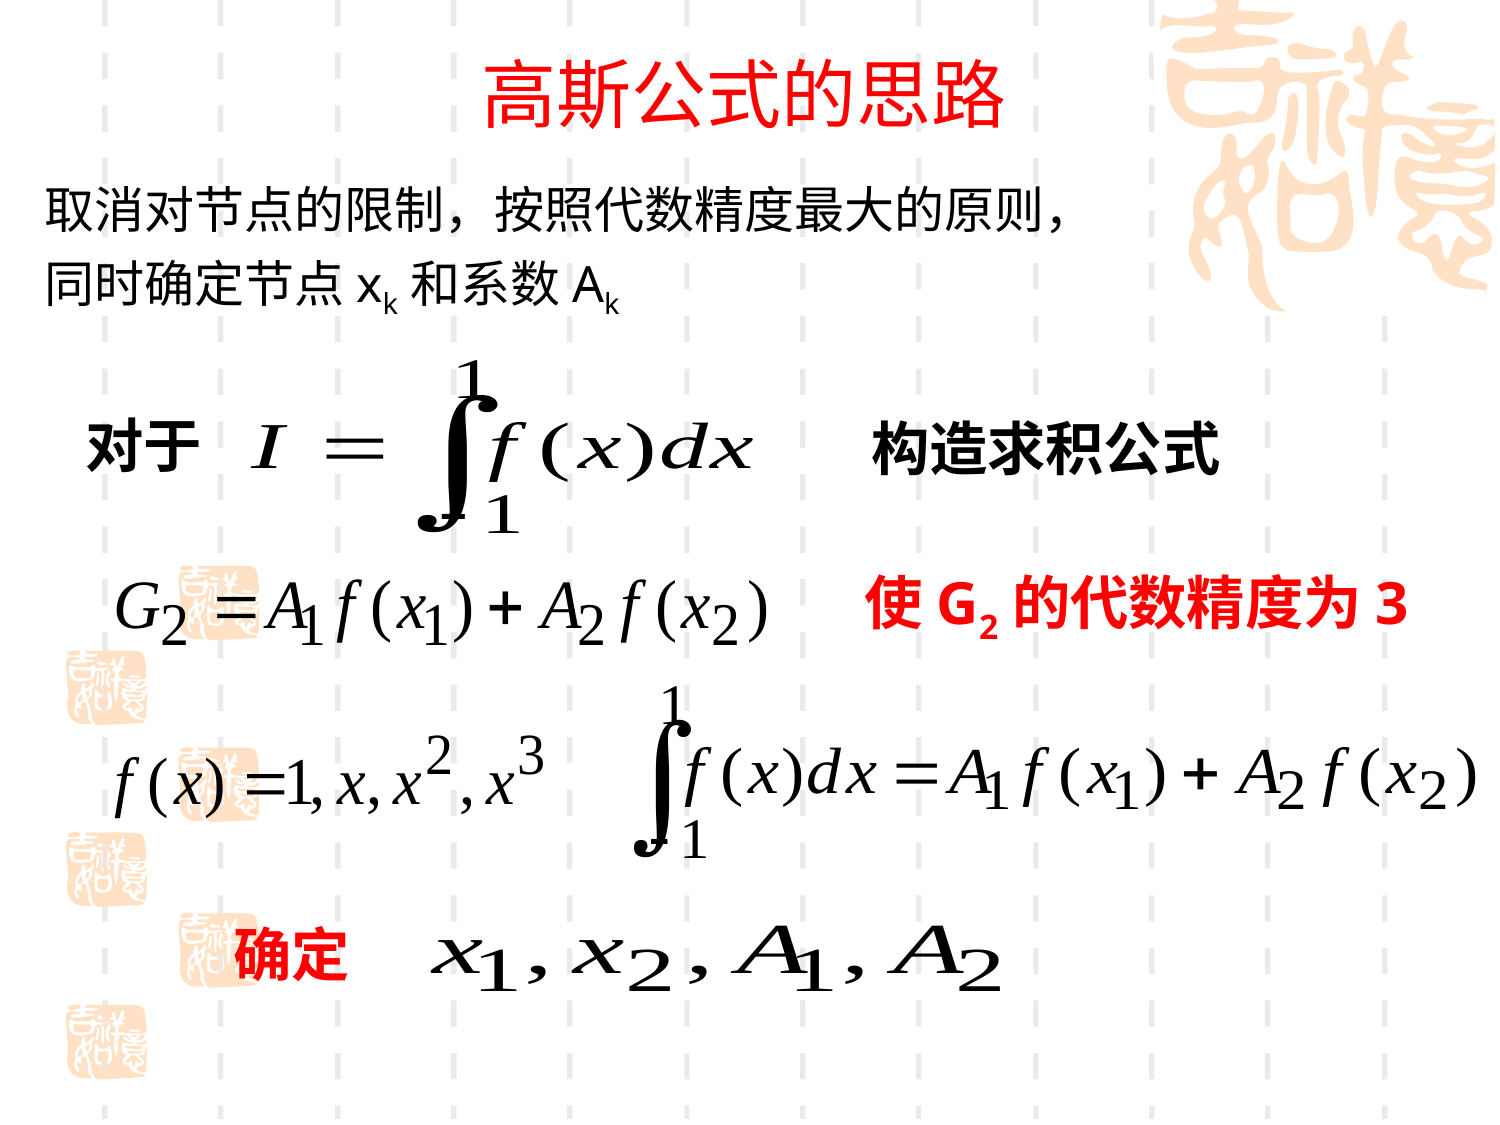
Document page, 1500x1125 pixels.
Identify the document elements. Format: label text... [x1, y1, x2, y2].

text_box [62, 337, 776, 551]
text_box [87, 712, 563, 838]
text_box 取消对节点的限制，按照代数精度最大的原则， 同时确定节点xk和系数Ak [29, 149, 1258, 338]
text_box 使G2的代数精度为3 [849, 549, 1471, 660]
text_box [599, 662, 1500, 876]
text_box 高斯公式的思路 [442, 42, 1046, 143]
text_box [182, 892, 1034, 1010]
text_box 构造求积公式 [856, 397, 1431, 498]
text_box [99, 549, 788, 663]
